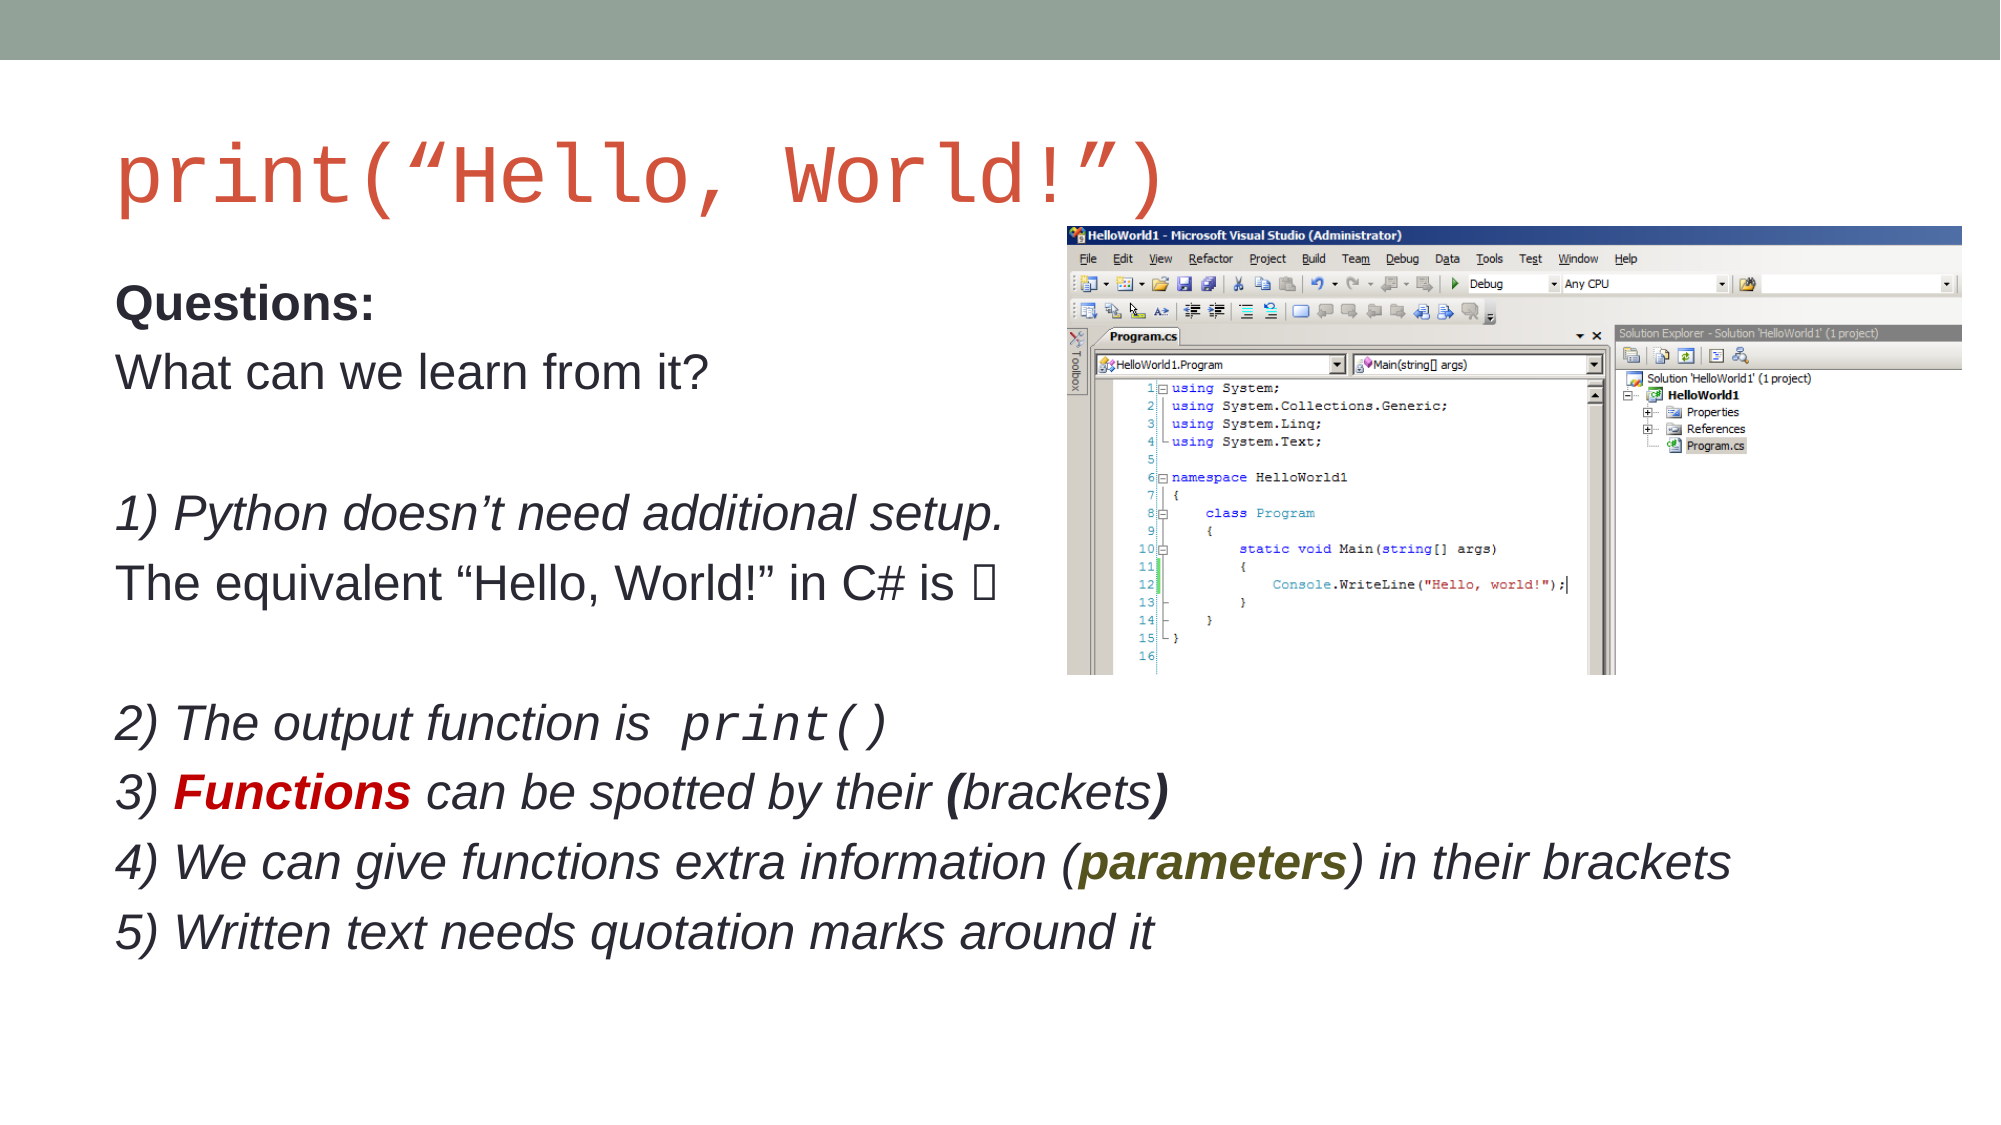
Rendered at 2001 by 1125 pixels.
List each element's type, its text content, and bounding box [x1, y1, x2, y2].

title print(“Hello, World!”) [99, 87, 1900, 250]
list Questions: What can we learn from it? 1) Python doesn’t need additional setup. The equivalent “Hello, World!” in C# is  2) The output function is print() 3) Functions can be spotted by their (brackets) 4) We can give functions extra information (parameters) in their brackets 5) Written text needs quotation marks around it [99, 262, 1900, 1063]
picture [1066, 226, 1963, 676]
